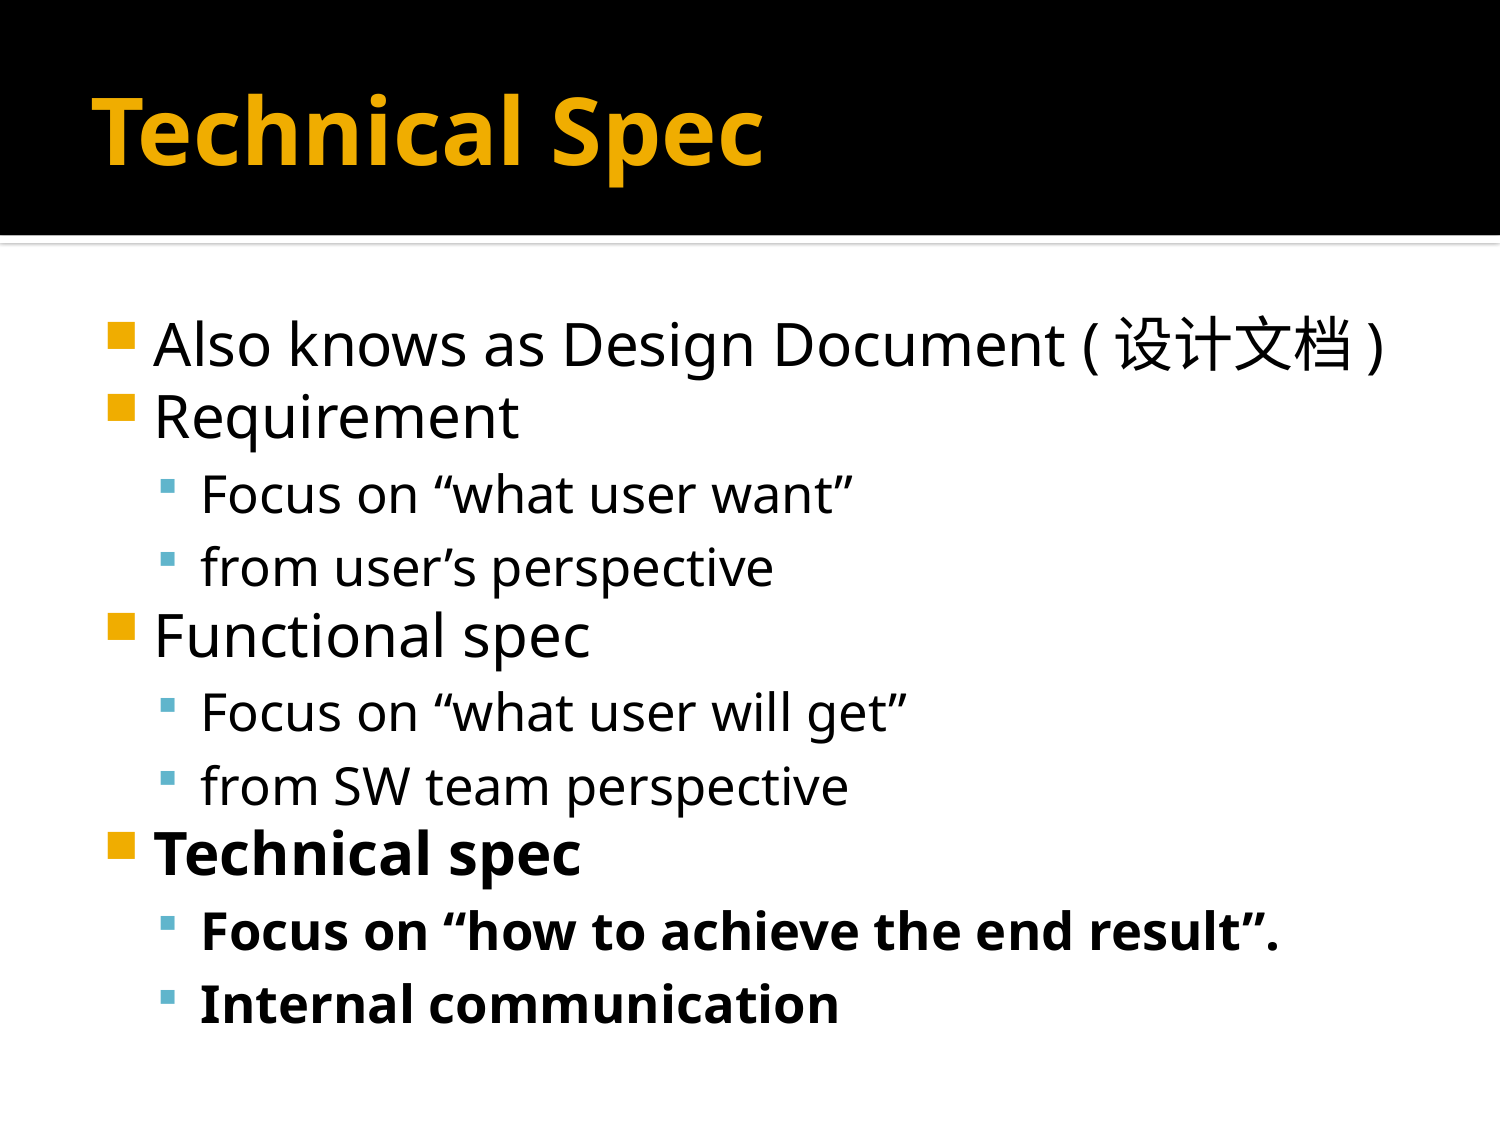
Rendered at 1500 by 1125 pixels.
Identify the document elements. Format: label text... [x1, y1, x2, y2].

list Also knows as Design Document (设计文档) Requirement Focus on “what user want” from user’s perspective Functional spec Focus on “what user will get” from SW team perspective Technical spec Focus on “how to achieve the end result”. Internal communication [75, 291, 1425, 1050]
title Technical Spec [75, 25, 1425, 231]
